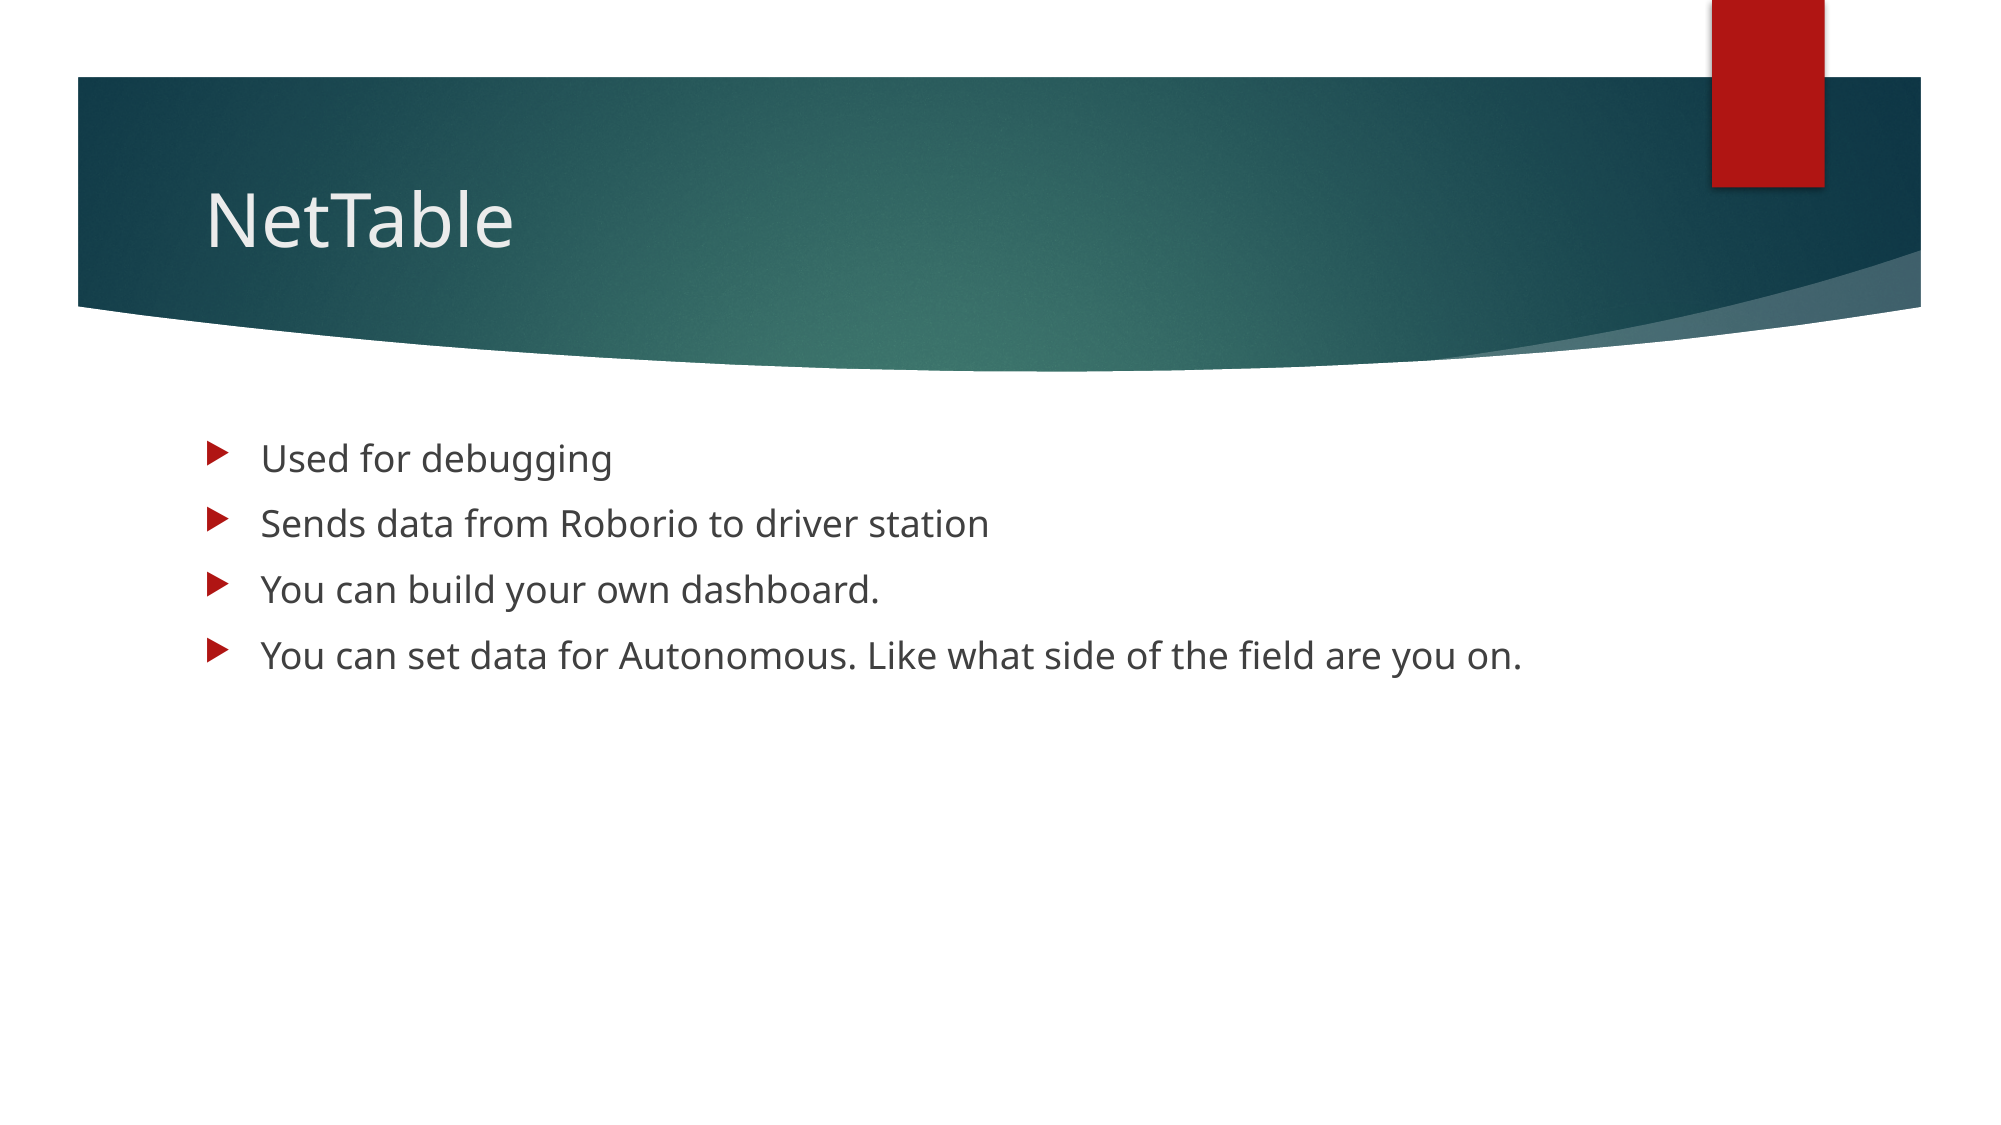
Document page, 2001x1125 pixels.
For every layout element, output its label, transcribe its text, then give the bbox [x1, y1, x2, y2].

title NetTable [189, 159, 1638, 276]
list Used for debugging Sends data from Roborio to driver station You can build your own dashboard. You can set data for Autonomous. Like what side of the field are you on. [189, 427, 1638, 988]
